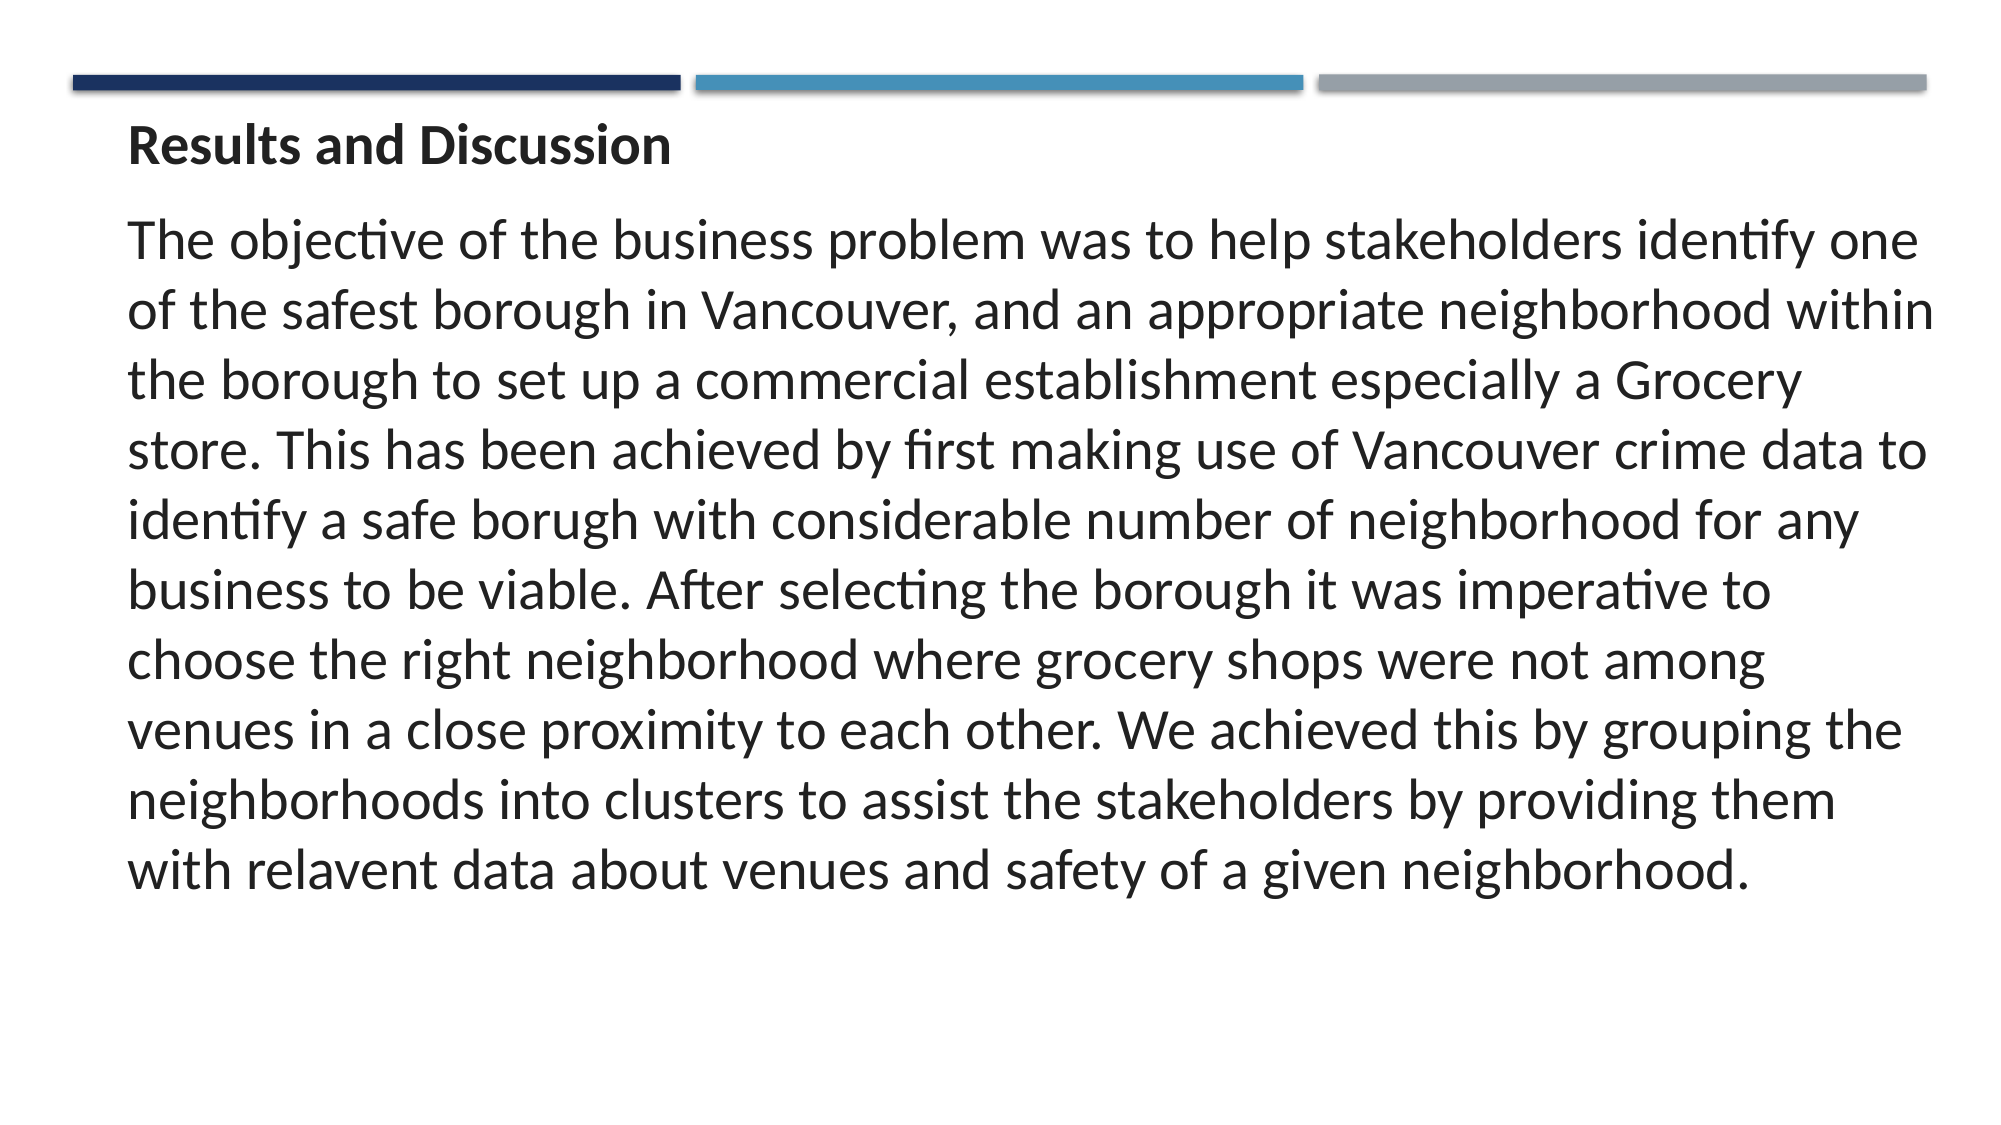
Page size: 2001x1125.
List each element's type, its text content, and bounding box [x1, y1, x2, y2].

text_box Results and Discussion The objective of the business problem was to help stakeholders identify one of the safest borough in Vancouver, and an appropriate neighborhood within the borough to set up a commercial establishment especially a Grocery store. This has been achieved by first making use of Vancouver crime data to identify a safe borugh with considerable number of neighborhood for any business to be viable. After selecting the borough it was imperative to choose the right neighborhood where grocery shops were not among venues in a close proximity to each other. We achieved this by grouping the neighborhoods into clusters to assist the stakeholders by providing them with relavent data about venues and safety of a given neighborhood. [113, 99, 1953, 1101]
